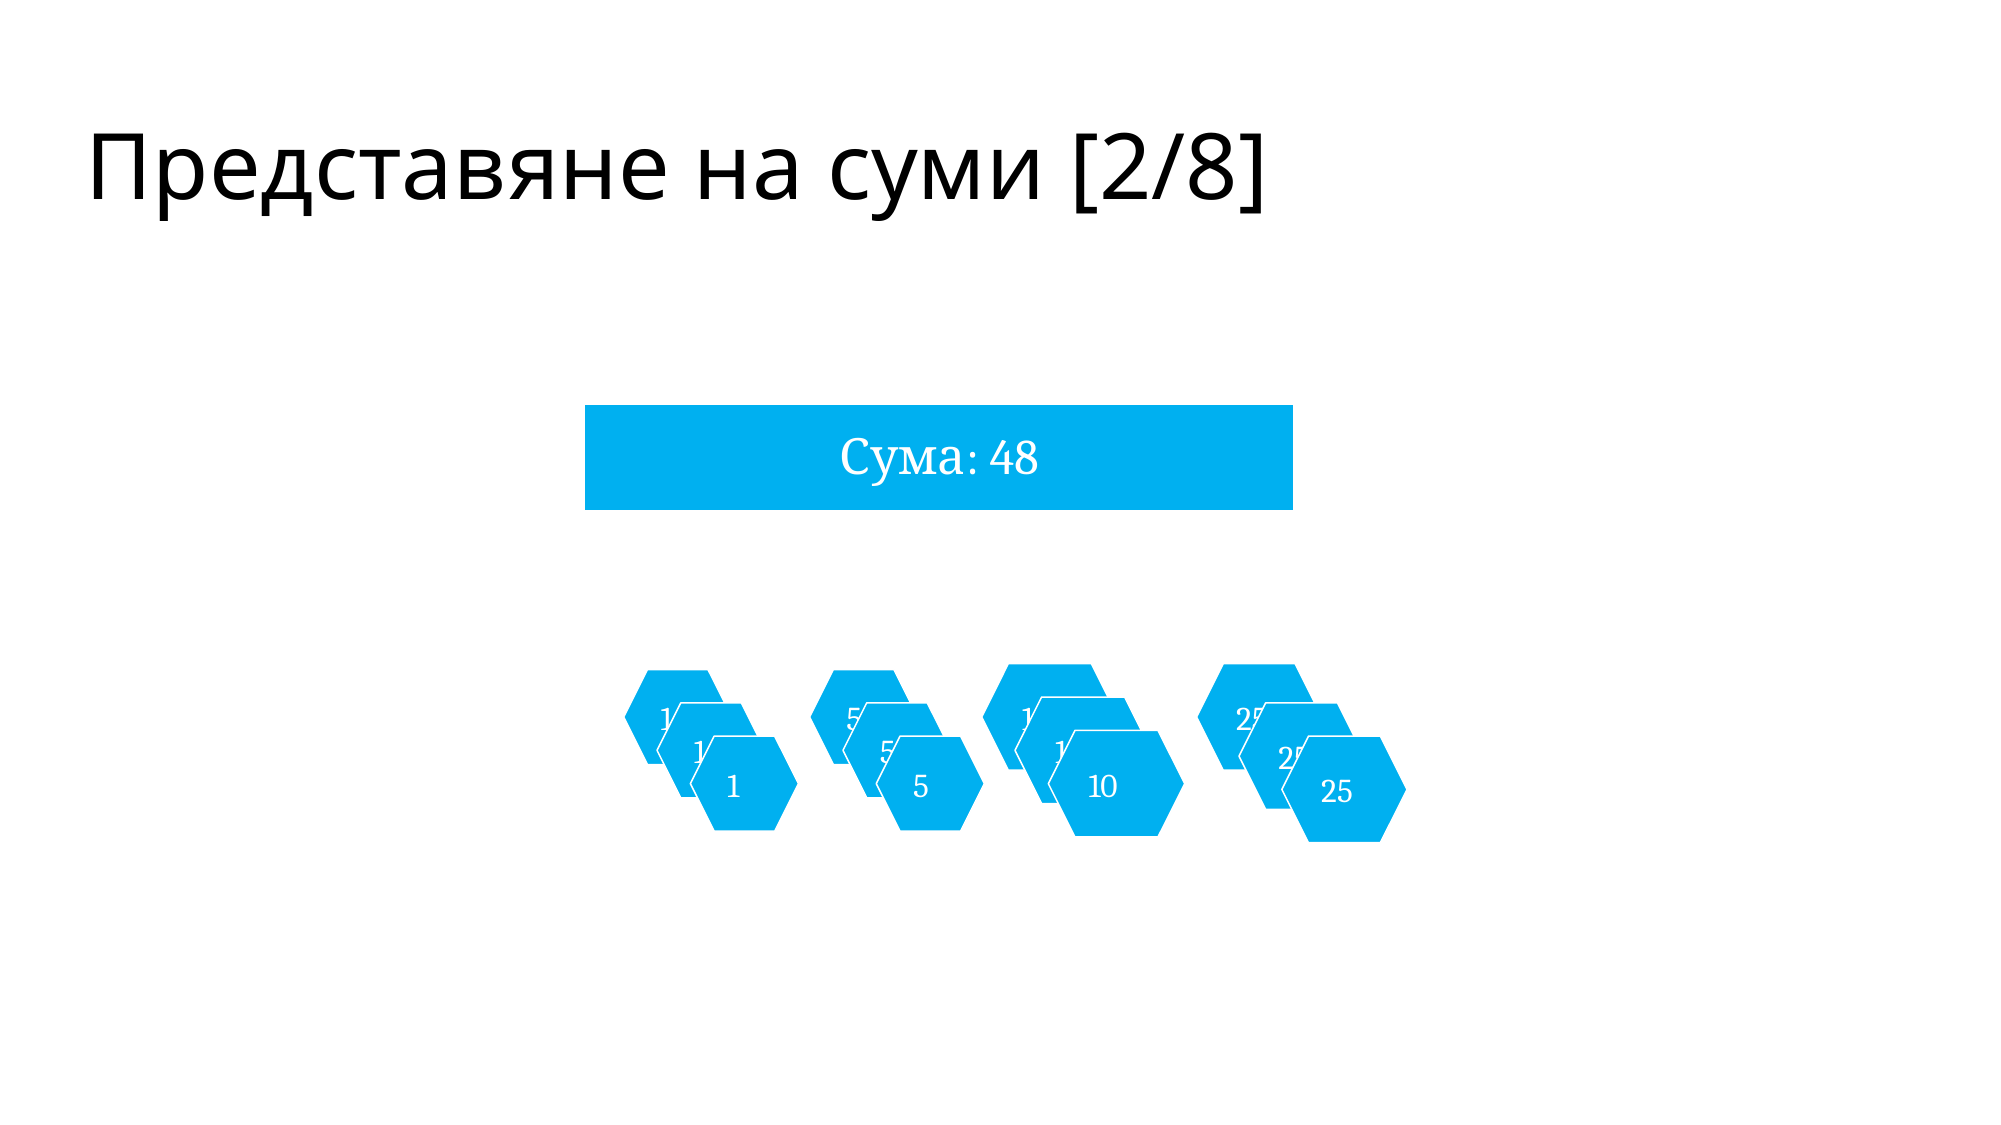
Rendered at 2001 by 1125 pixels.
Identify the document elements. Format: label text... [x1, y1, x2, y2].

text_box 25 [1281, 736, 1408, 843]
text_box 5 [876, 736, 985, 832]
text_box Сума: 48 [584, 404, 1294, 511]
text_box 1 [690, 736, 799, 832]
text_box 10 [981, 663, 1109, 771]
text_box 1 [623, 669, 725, 765]
text_box 25 [1238, 702, 1355, 810]
text_box 10 [1048, 730, 1185, 837]
text_box 5 [809, 669, 911, 765]
text_box 1 [657, 702, 758, 798]
text_box 5 [842, 702, 944, 798]
title Представяне на суми [2/8] [68, 97, 1932, 223]
text_box 25 [1196, 663, 1315, 771]
text_box 10 [1014, 697, 1142, 804]
